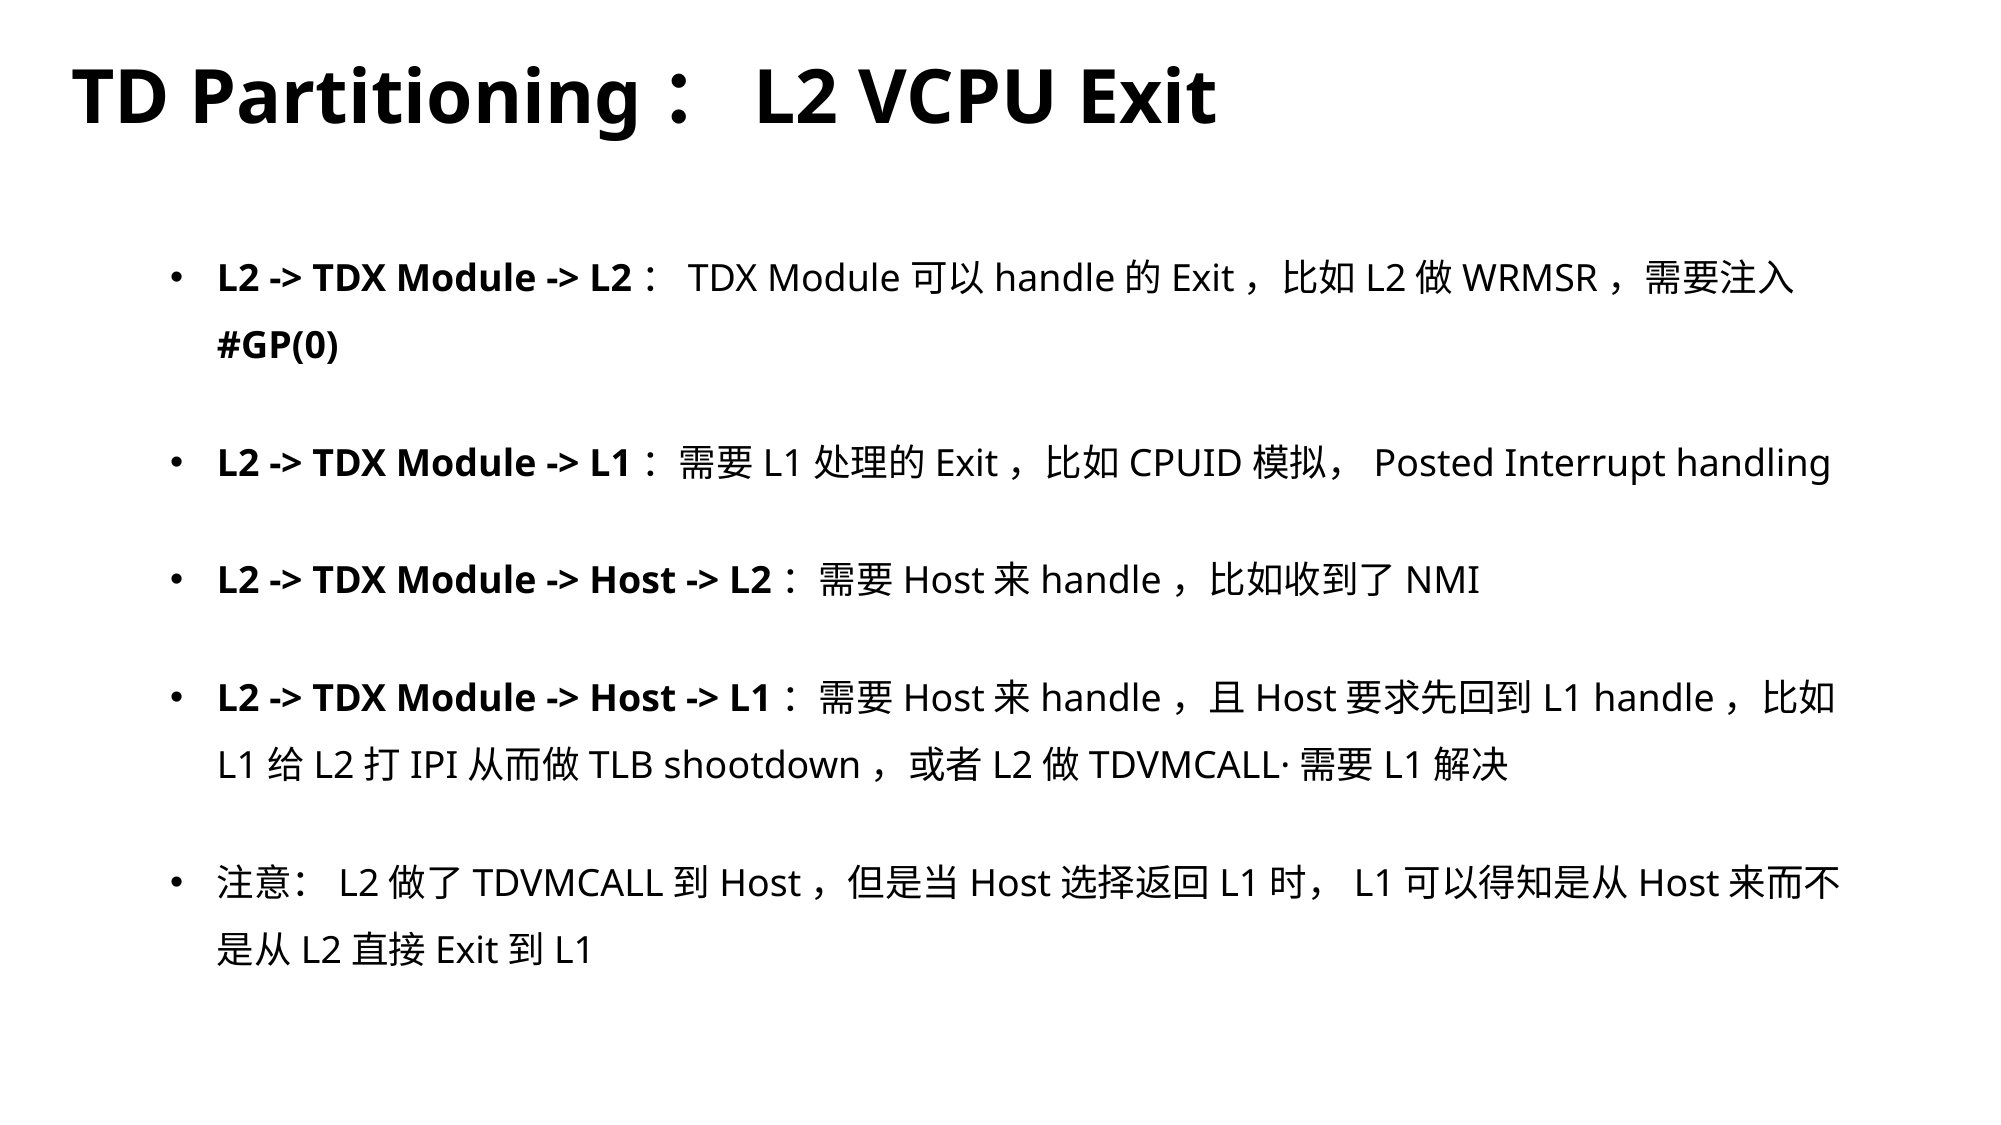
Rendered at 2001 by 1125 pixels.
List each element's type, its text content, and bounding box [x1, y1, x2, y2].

text_box L2 -> TDX Module -> L2：TDX Module可以handle的Exit，比如L2做WRMSR，需要注入#GP(0) L2 -> TDX Module -> L1：需要L1处理的Exit，比如CPUID模拟，Posted Interrupt handling L2 -> TDX Module -> Host -> L2：需要Host来handle，比如收到了NMI L2 -> TDX Module -> Host -> L1：需要Host来handle，且Host要求先回到L1 handle，比如L1给L2打IPI从而做TLB shootdown，或者L2做TDVMCALL·需要L1解决 注意：L2做了TDVMCALL到Host，但是当Host选择返回L1时，L1可以得知是从Host来而不是从L2直接Exit到L1 [155, 223, 1872, 979]
text_box TD Partitioning：L2 VCPU Exit [56, 41, 1517, 146]
